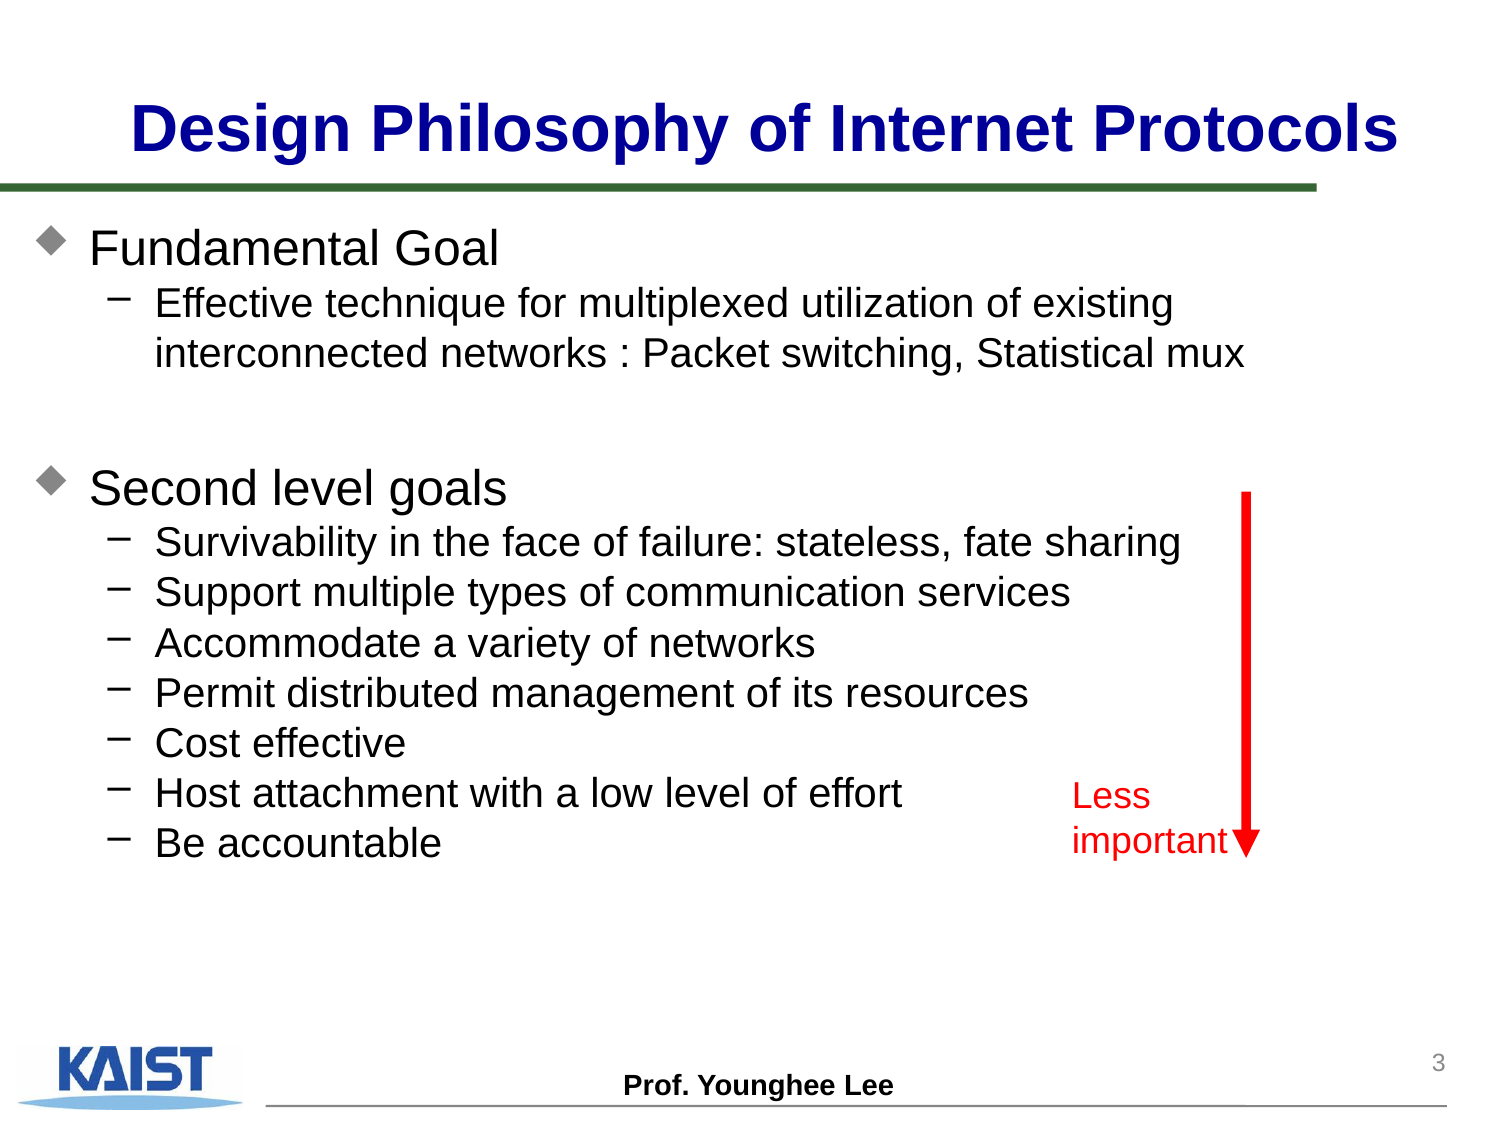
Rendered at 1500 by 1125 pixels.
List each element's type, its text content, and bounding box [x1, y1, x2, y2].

list Fundamental Goal Effective technique for multiplexed utilization of existing interconnected networks : Packet switching, Statistical mux Second level goals Survivability in the face of failure: stateless, fate sharing Support multiple types of communication services Accommodate a variety of networks Permit distributed management of its resources Cost effective Host attachment with a low level of effort Be accountable [17, 208, 1471, 1059]
title Design Philosophy of Internet Protocols [115, 65, 1447, 172]
slide_number 3 [1148, 1059, 1461, 1099]
text_box Less important [1057, 763, 1247, 868]
text_box [1247, 845, 1253, 857]
picture [17, 1059, 243, 1110]
